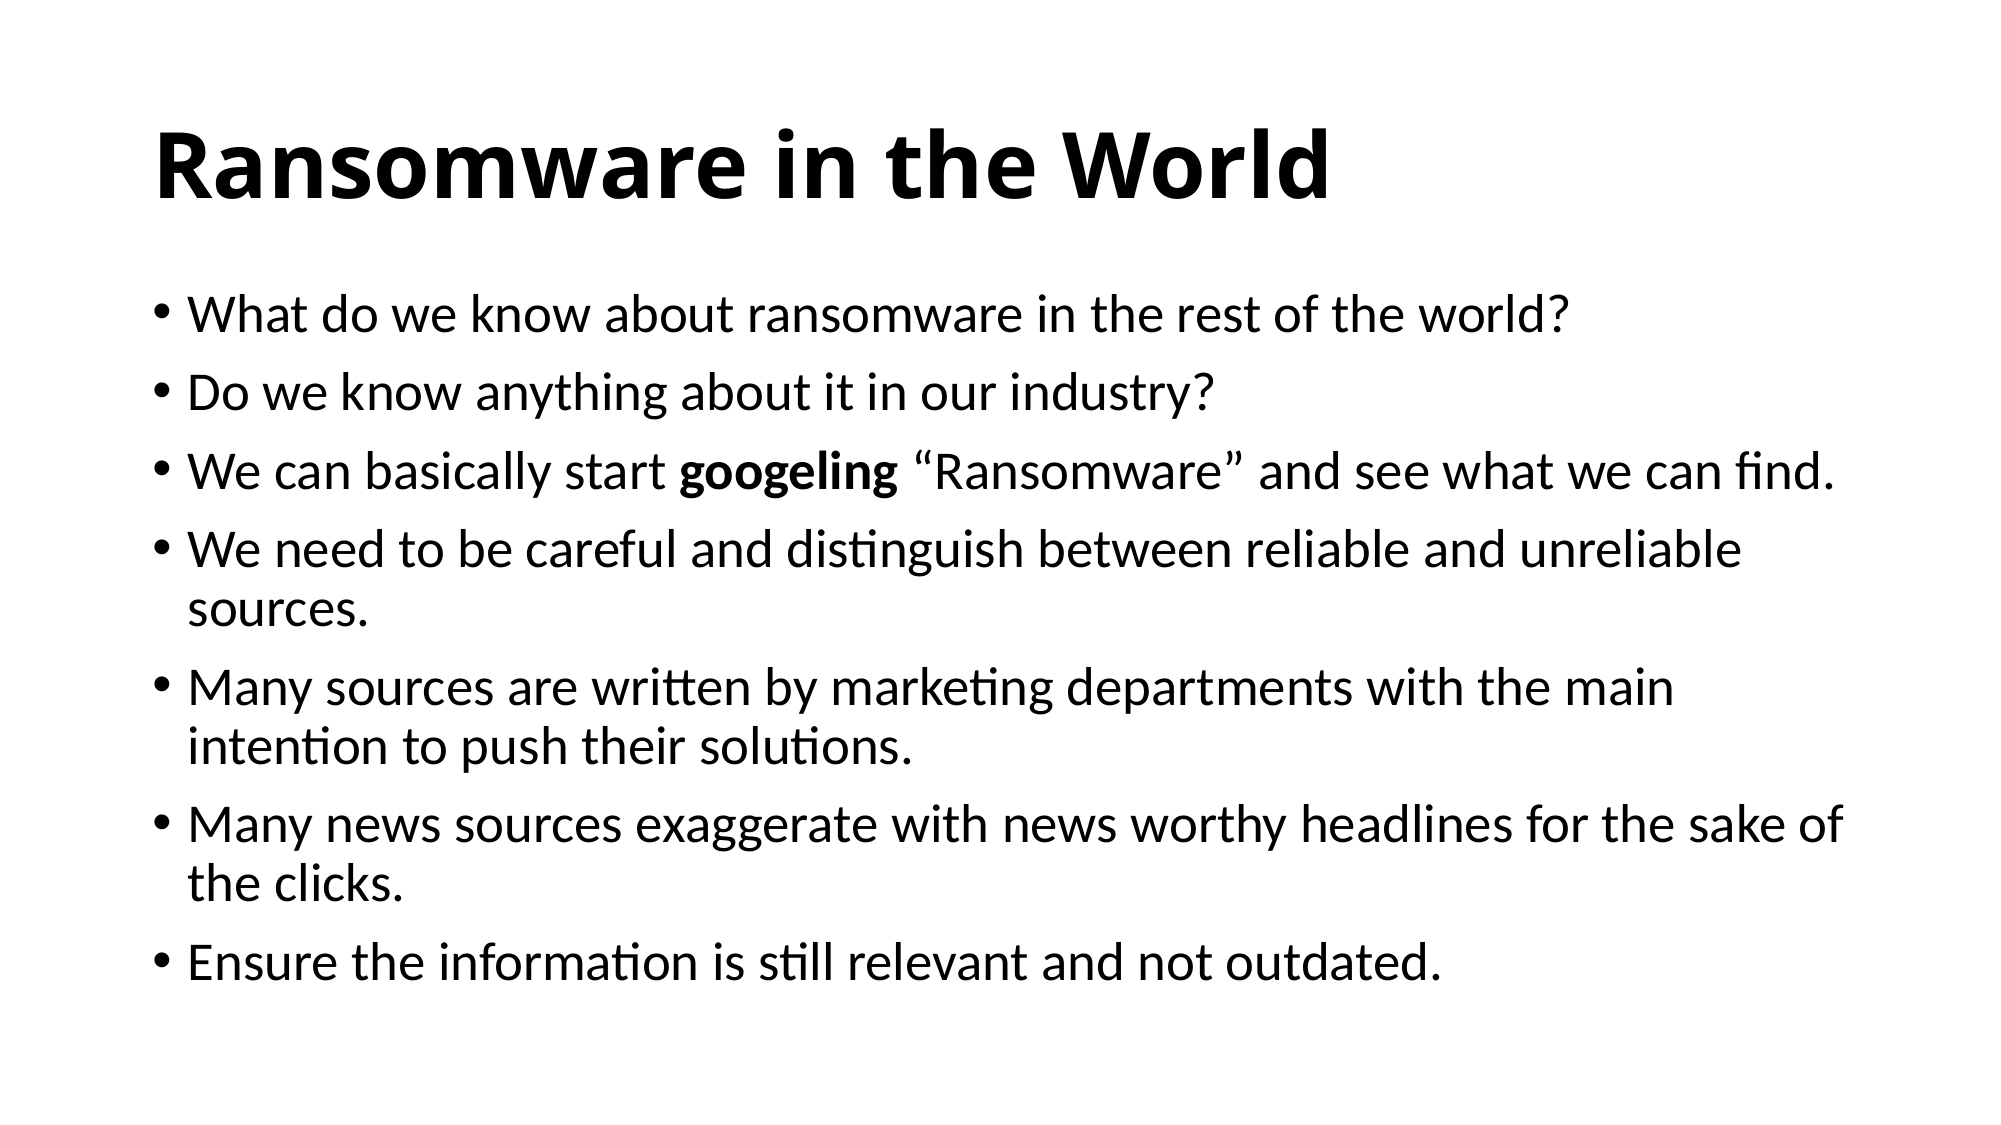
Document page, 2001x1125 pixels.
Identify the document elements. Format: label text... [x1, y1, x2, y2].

list What do we know about ransomware in the rest of the world? Do we know anything about it in our industry? We can basically start googeling “Ransomware” and see what we can find. We need to be careful and distinguish between reliable and unreliable sources. Many sources are written by marketing departments with the main intention to push their solutions. Many news sources exaggerate with news worthy headlines for the sake of the clicks. Ensure the information is still relevant and not outdated. [137, 277, 1863, 1066]
title Ransomware in the World [137, 59, 1863, 277]
